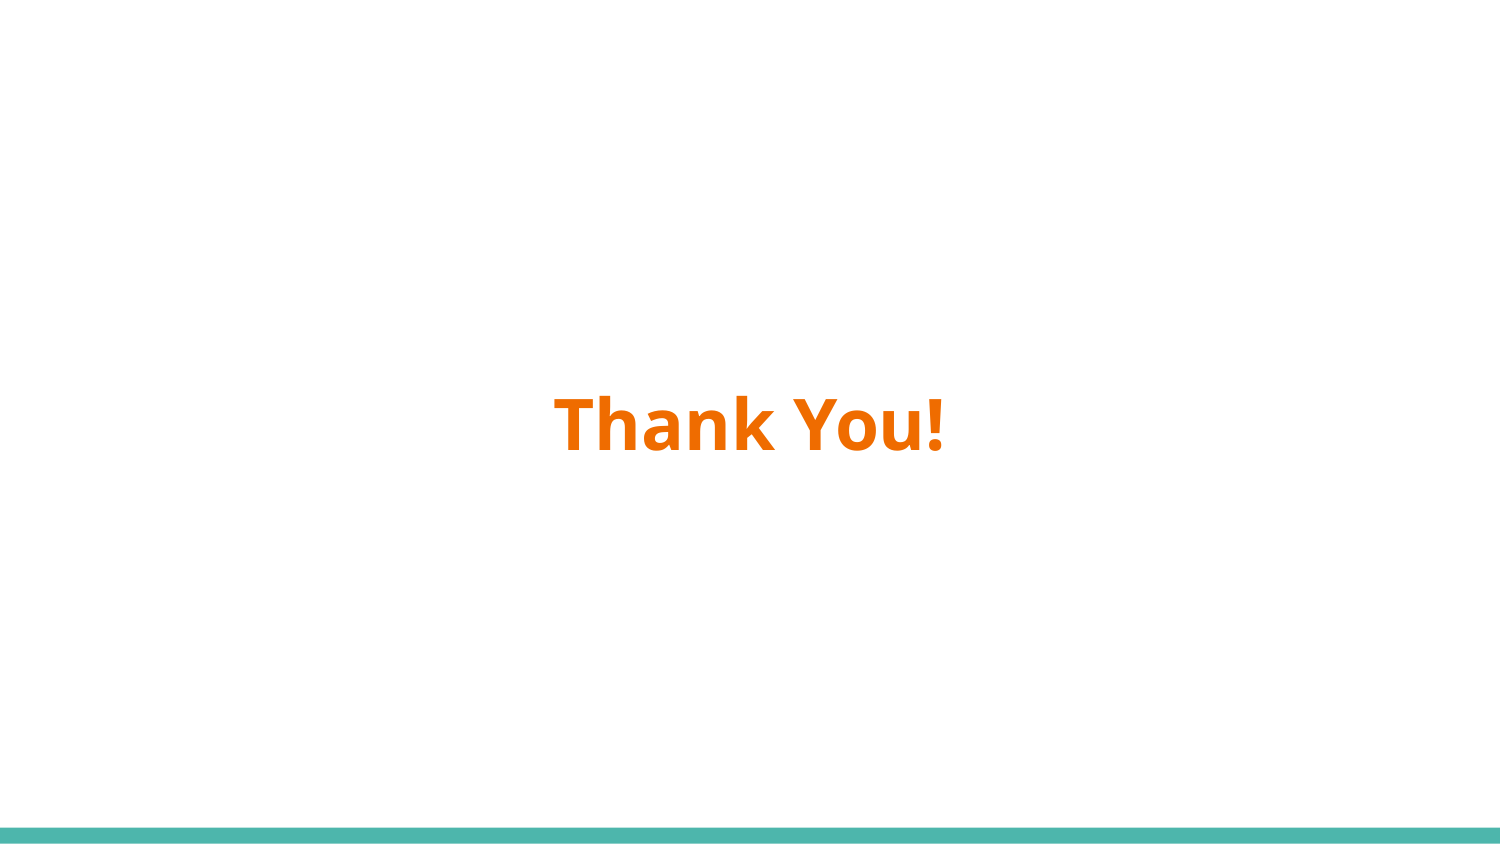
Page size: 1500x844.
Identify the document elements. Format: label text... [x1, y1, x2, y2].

title Thank You! [51, 363, 1449, 480]
